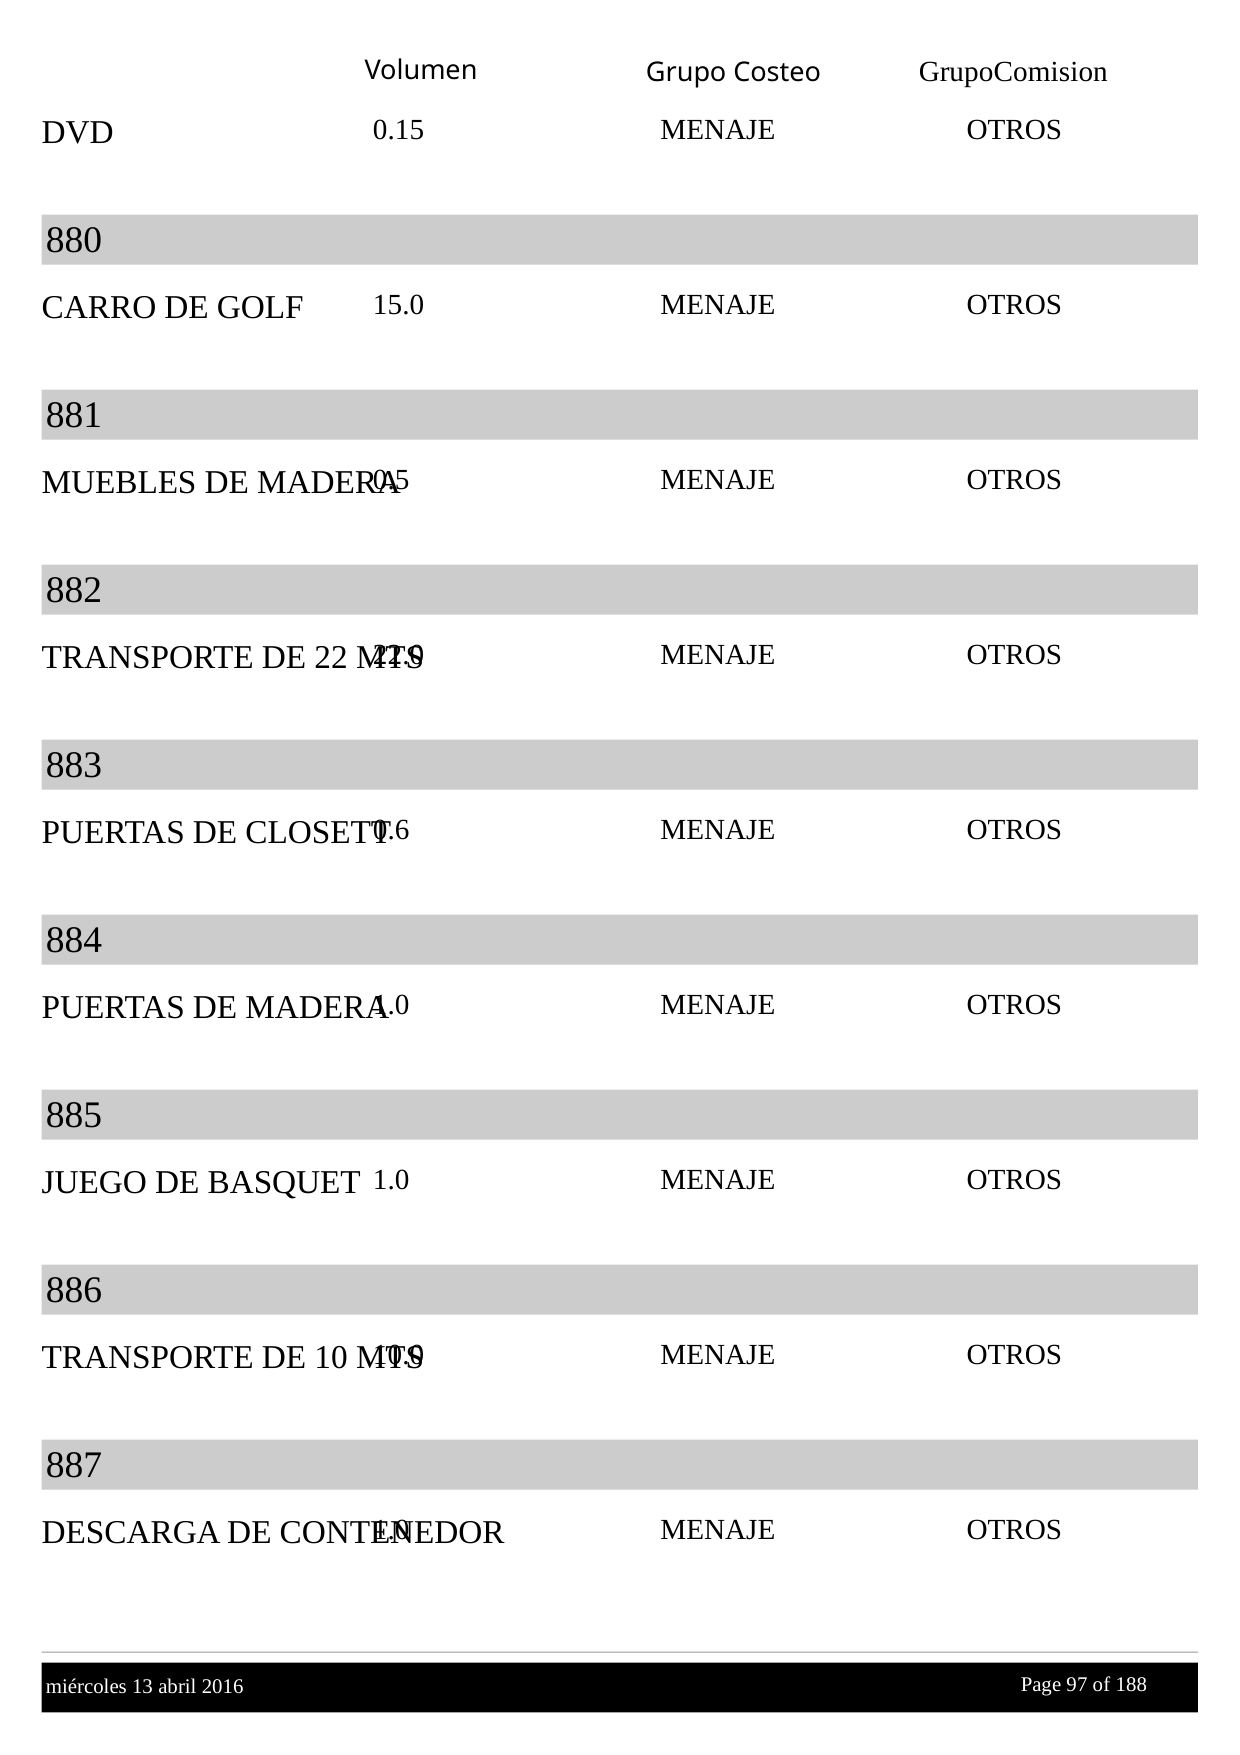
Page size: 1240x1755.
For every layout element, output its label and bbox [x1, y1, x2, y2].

text_box [41, 914, 1198, 965]
text_box [41, 1335, 1198, 1390]
text_box [645, 54, 855, 96]
text_box [41, 1160, 1198, 1215]
text_box [41, 635, 1198, 690]
text_box [41, 389, 1198, 440]
text_box [41, 285, 1198, 340]
text_box [364, 52, 573, 94]
text_box [41, 1264, 1198, 1315]
text_box [918, 52, 1150, 90]
text_box [41, 739, 1198, 790]
text_box [41, 985, 1198, 1040]
text_box [41, 810, 1198, 865]
text_box [41, 564, 1198, 615]
text_box [41, 214, 1198, 265]
text_box [41, 1510, 1198, 1565]
text_box [41, 1439, 1198, 1490]
text_box [41, 110, 1198, 165]
text_box [41, 460, 1198, 515]
text_box [41, 1662, 1198, 1713]
text_box [41, 1089, 1198, 1140]
